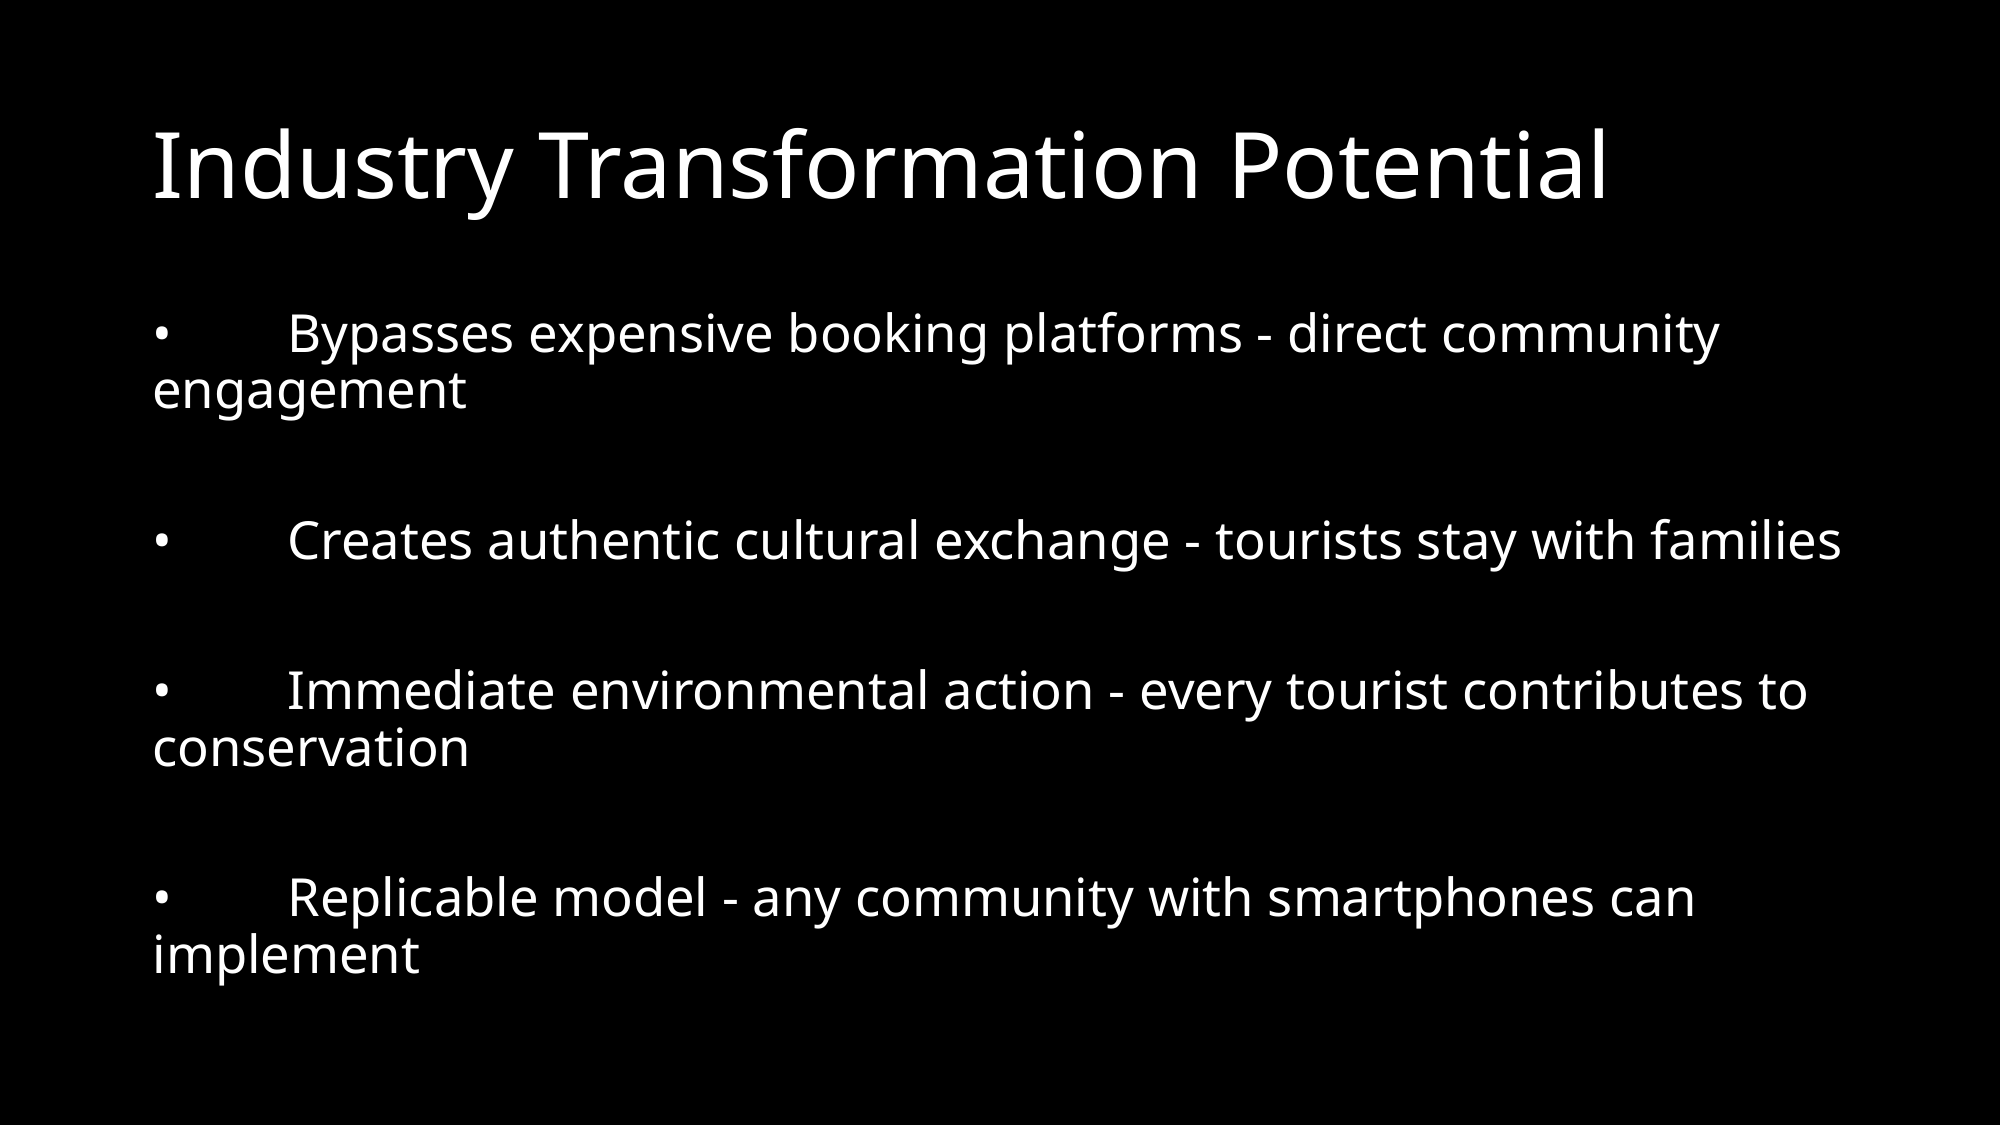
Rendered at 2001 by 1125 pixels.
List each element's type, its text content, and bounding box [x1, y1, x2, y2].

list • Bypasses expensive booking platforms - direct community engagement • Creates authentic cultural exchange - tourists stay with families • Immediate environmental action - every tourist contributes to conservation • Replicable model - any community with smartphones can implement [137, 299, 1863, 1014]
title Industry Transformation Potential [137, 59, 1863, 278]
